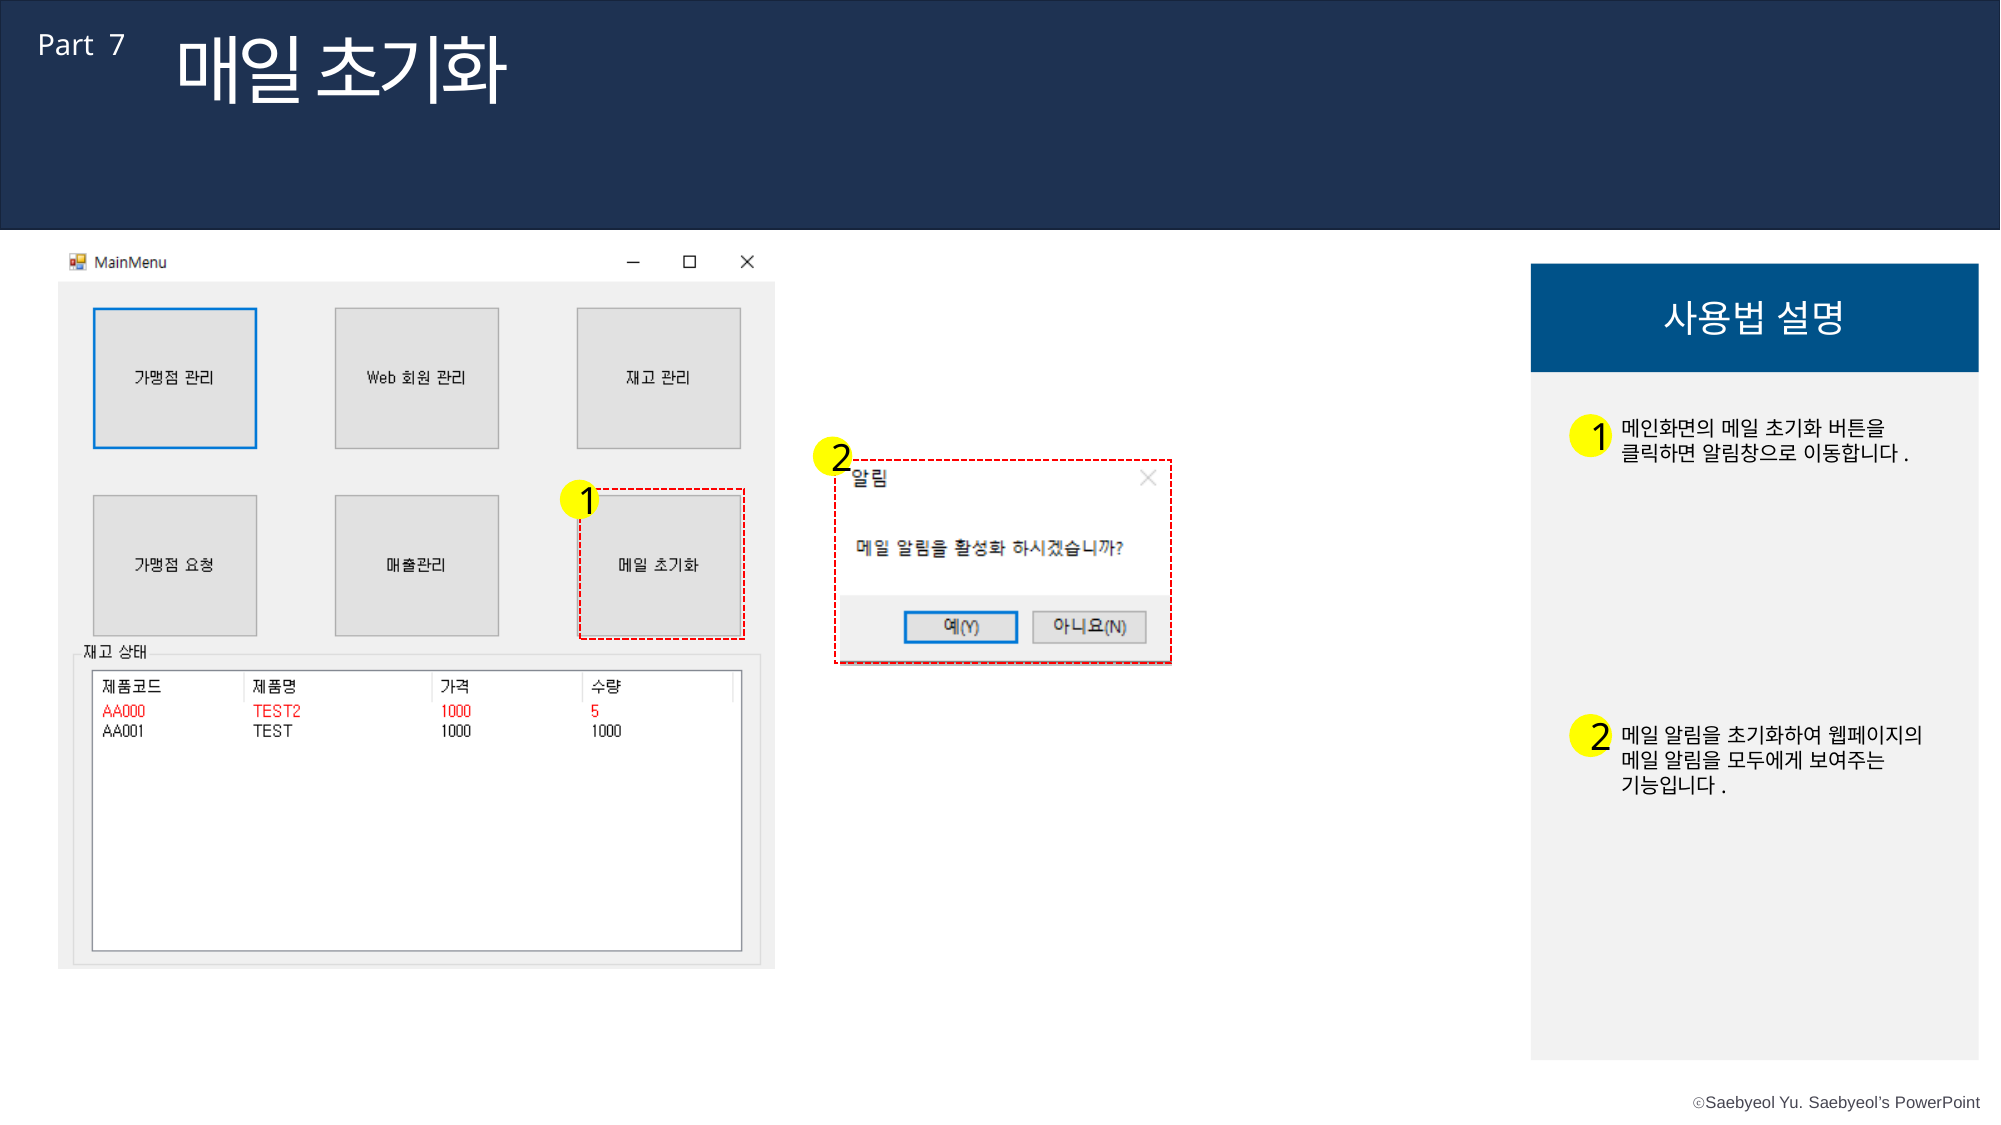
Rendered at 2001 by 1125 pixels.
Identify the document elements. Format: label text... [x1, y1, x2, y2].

text_box Part 7 [22, 19, 141, 69]
text_box 메일 알림을 초기화하여 웹페이지의 메일 알림을 모두에게 보여주는 기능입니다. [1606, 715, 1964, 806]
text_box [0, 0, 2000, 230]
picture [58, 247, 775, 969]
picture [840, 456, 1172, 666]
text_box [1530, 373, 1980, 1061]
text_box 매일 초기화 [160, 16, 525, 122]
text_box 1 [1569, 414, 1606, 458]
text_box 사용법 설명 [1530, 262, 1980, 373]
text_box 2 [812, 436, 853, 476]
text_box [834, 475, 840, 664]
text_box 2 [1569, 713, 1606, 758]
text_box 메인화면의 메일 초기화 버튼을 클릭하면 알림창으로 이동합니다. [1606, 408, 1964, 474]
